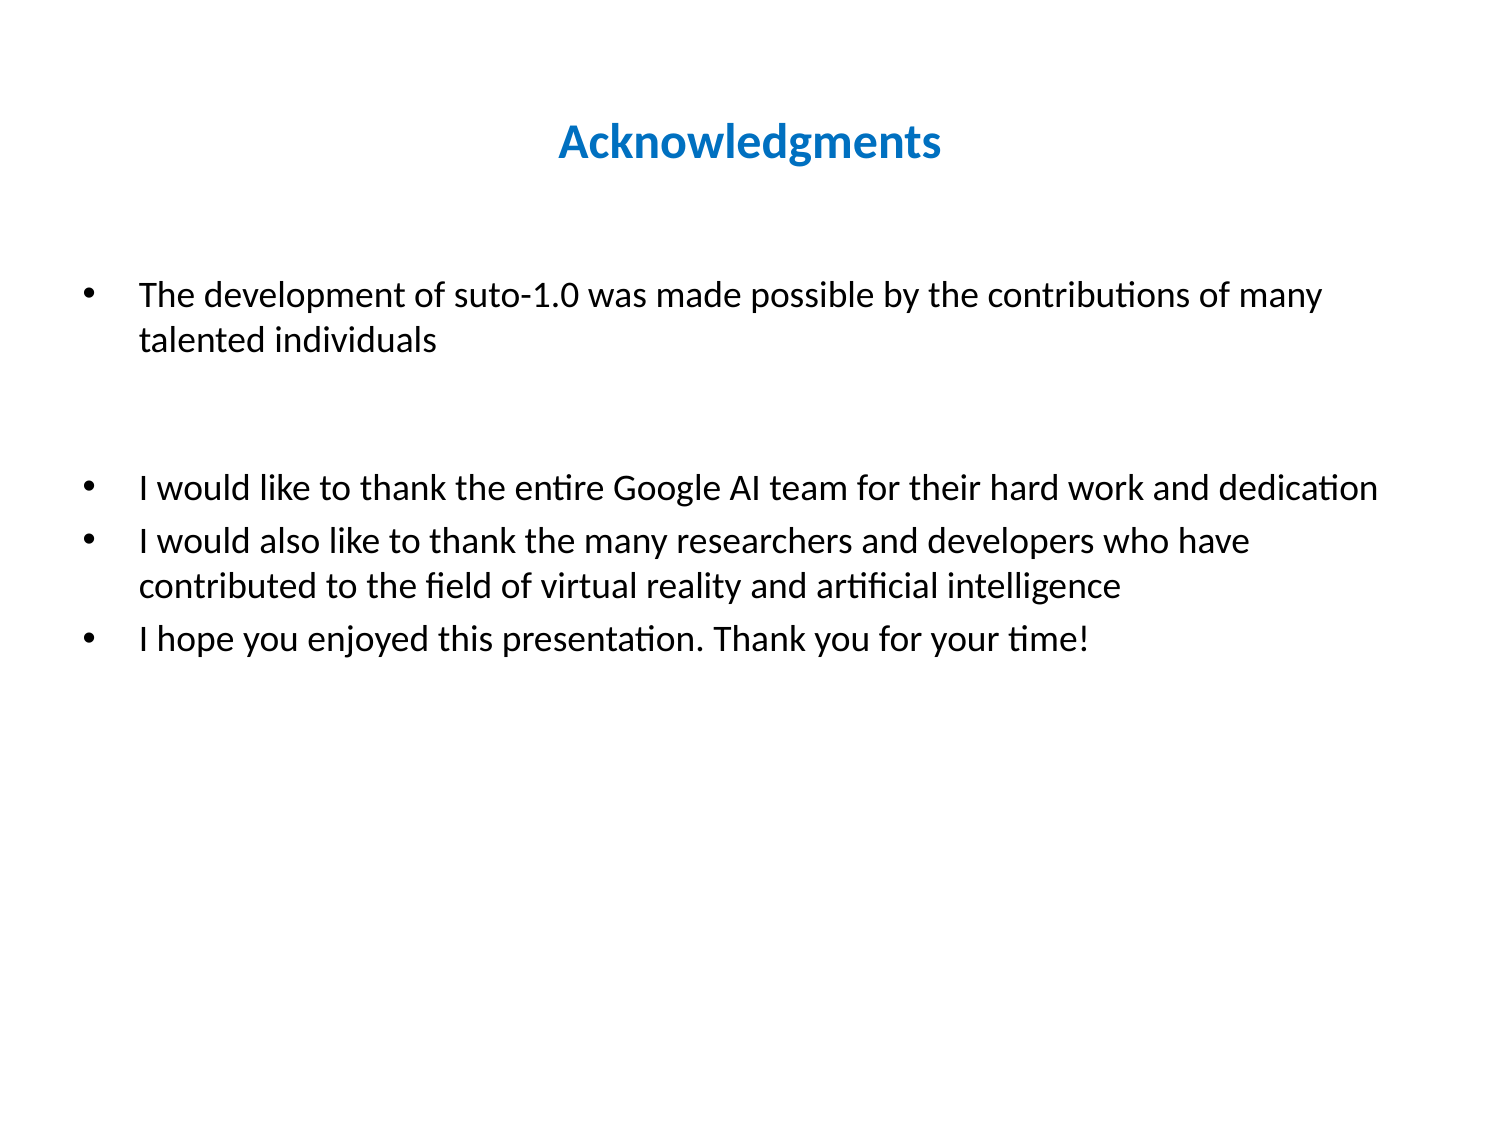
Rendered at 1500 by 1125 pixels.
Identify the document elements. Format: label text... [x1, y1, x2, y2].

title Acknowledgments [74, 44, 1426, 234]
list The development of suto-1.0 was made possible by the contributions of many talented individuals I would like to thank the entire Google AI team for their hard work and dedication I would also like to thank the many researchers and developers who have contributed to the field of virtual reality and artificial intelligence I hope you enjoyed this presentation. Thank you for your time! [74, 261, 1426, 1006]
